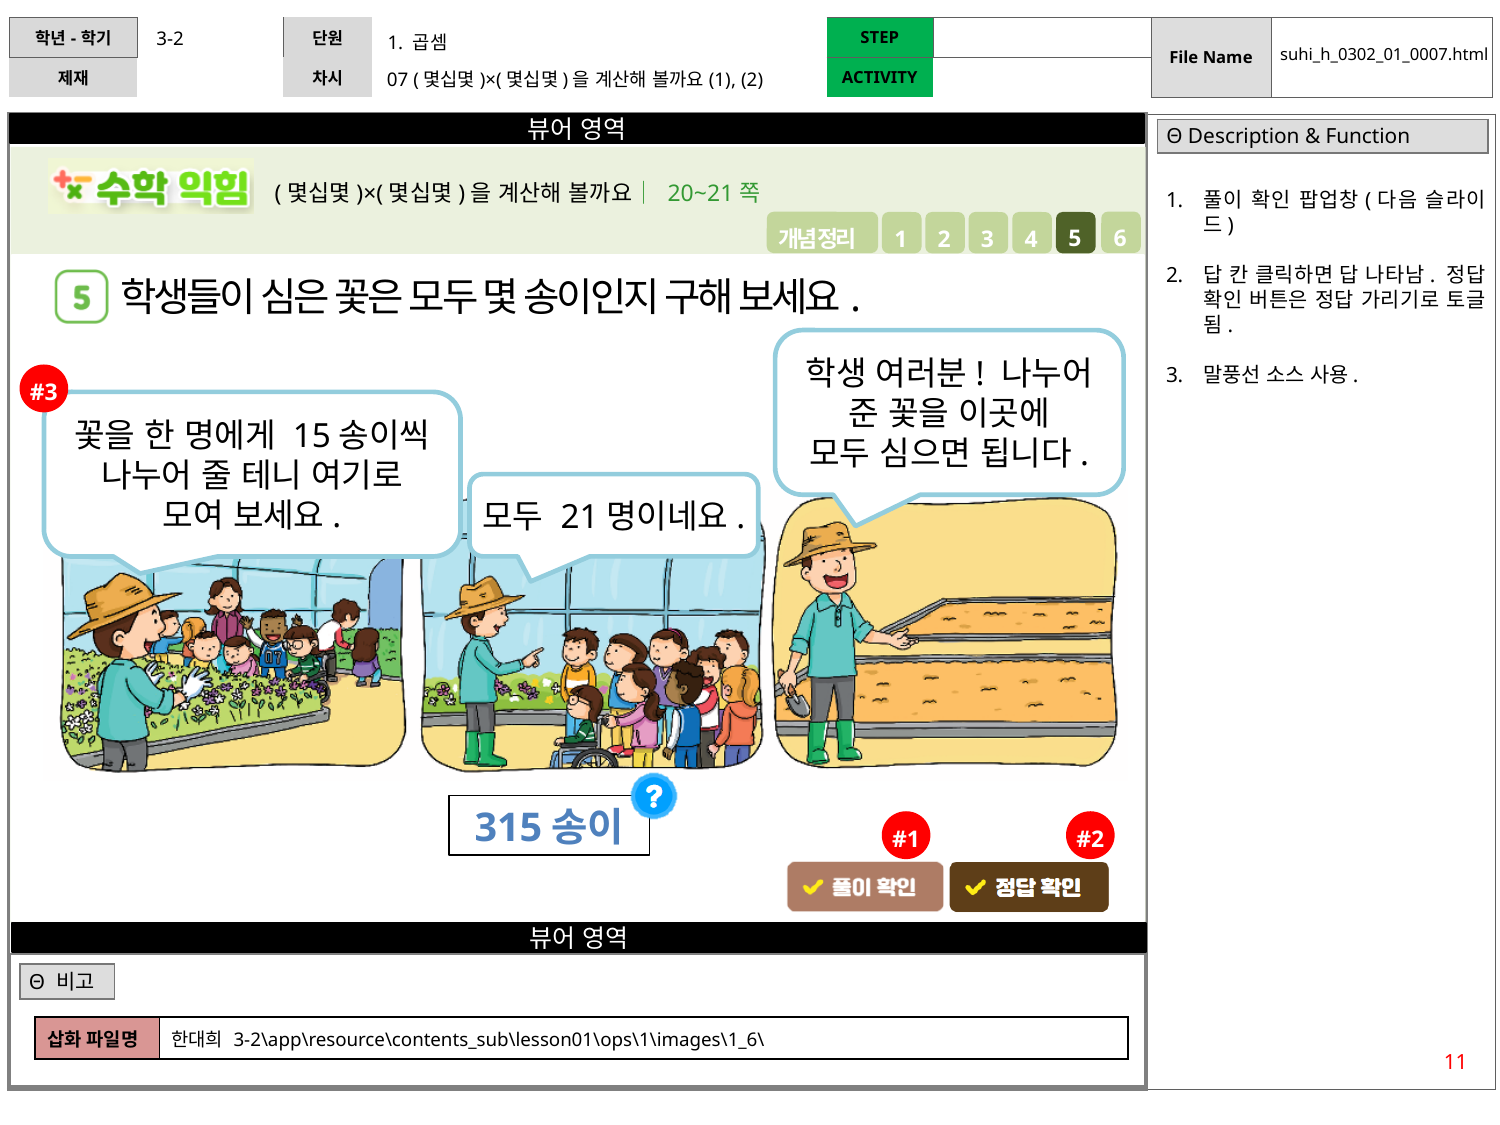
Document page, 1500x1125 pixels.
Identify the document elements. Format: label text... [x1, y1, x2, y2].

text_box 모두 21명이네요. [469, 471, 759, 480]
picture [43, 481, 1129, 782]
text_box 학생들이 심은 꽃은 모두 몇 송이인지 구해 보세요. [105, 264, 1143, 327]
text_box #2 [1063, 809, 1117, 857]
table_header 한대희 3-2\app\resource\contents_sub\lesson01\ops\1\images\1_6\ [160, 1018, 1127, 1058]
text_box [449, 766, 684, 856]
picture [51, 267, 110, 326]
picture [48, 158, 254, 214]
picture [948, 858, 1111, 913]
text_box 3-2 [141, 18, 284, 55]
table_header Θ Description & Function [1158, 120, 1487, 152]
text_box #1 [879, 809, 933, 857]
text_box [763, 202, 1146, 261]
text_box #3 [17, 362, 71, 415]
table_header 삽화 파일명 [36, 1018, 159, 1058]
text_box 풀이 확인 팝업창(다음 슬라이드) 답 칸 클릭하면 답 나타남. 정답 확인 버튼은 정답 가리기로 토글 됨. 말풍선 소스 사용. [1151, 179, 1500, 394]
picture [784, 858, 944, 913]
text_box 꽃을 한 명에게 15송이씩 나누어 줄 테니 여기로 모여 보세요. [41, 389, 463, 482]
text_box 학생 여러분! 나누어 준 꽃을 이곳에 모두 심으면 됩니다. [773, 327, 1126, 480]
